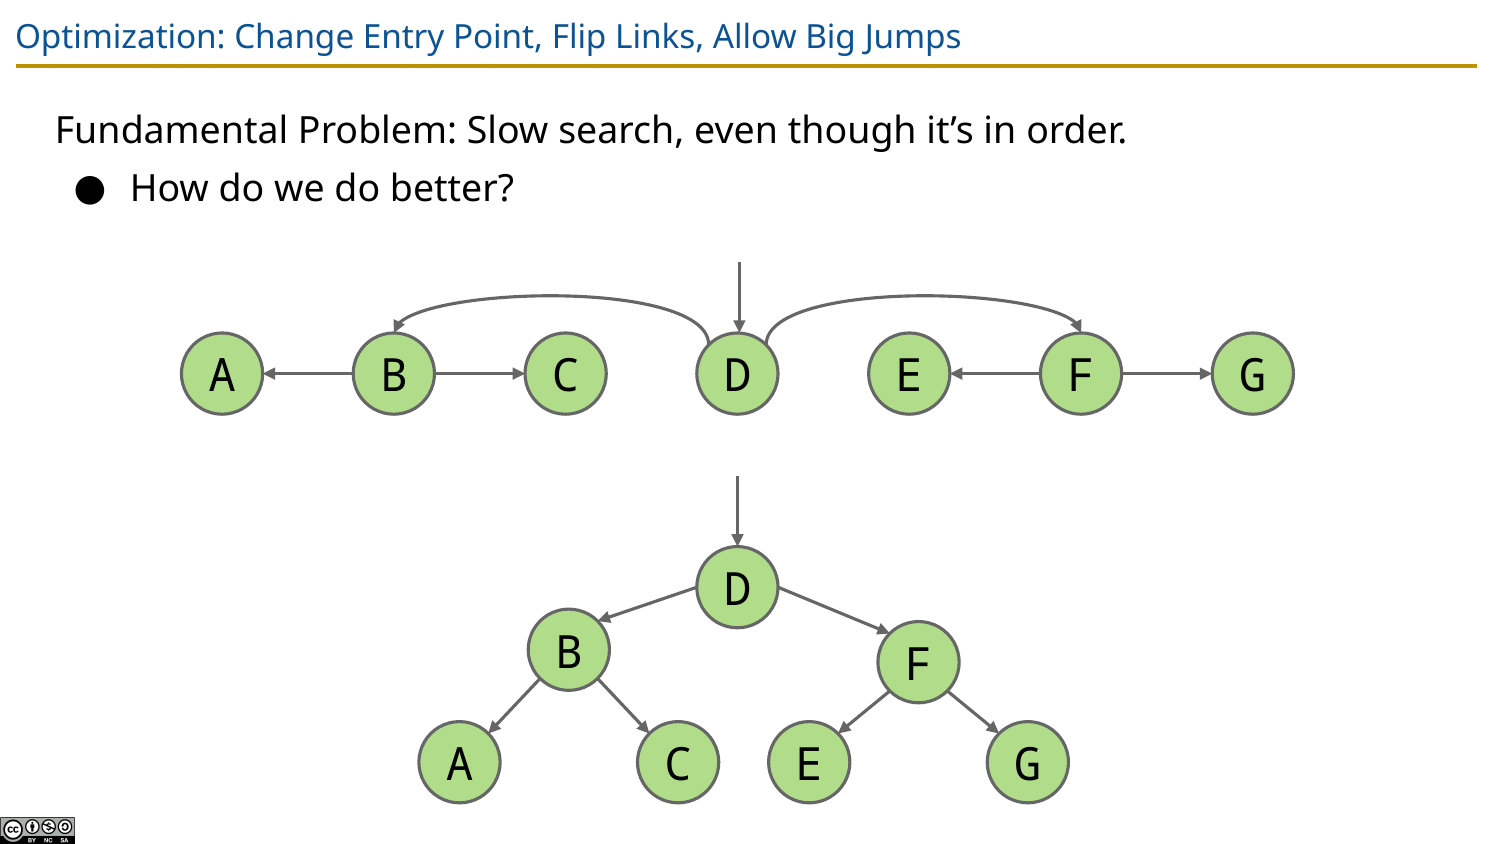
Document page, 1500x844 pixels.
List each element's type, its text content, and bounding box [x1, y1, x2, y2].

text_box B [353, 333, 435, 415]
text_box A [181, 332, 263, 415]
text_box E [934, 341, 950, 406]
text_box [917, 181, 930, 474]
text_box F [1040, 333, 1122, 415]
list Fundamental Problem: Slow search, even though it’s in order. How do we do better? [39, 91, 1425, 219]
text_box D [696, 333, 779, 415]
text_box C [562, 332, 607, 415]
title Optimization: Change Entry Point, Flip Links, Allow Big Jumps [0, 0, 1398, 65]
text_box E [868, 332, 912, 415]
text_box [545, 181, 558, 474]
text_box G [1212, 332, 1294, 415]
picture [0, 817, 75, 844]
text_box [418, 475, 1069, 804]
text_box C [525, 343, 539, 405]
